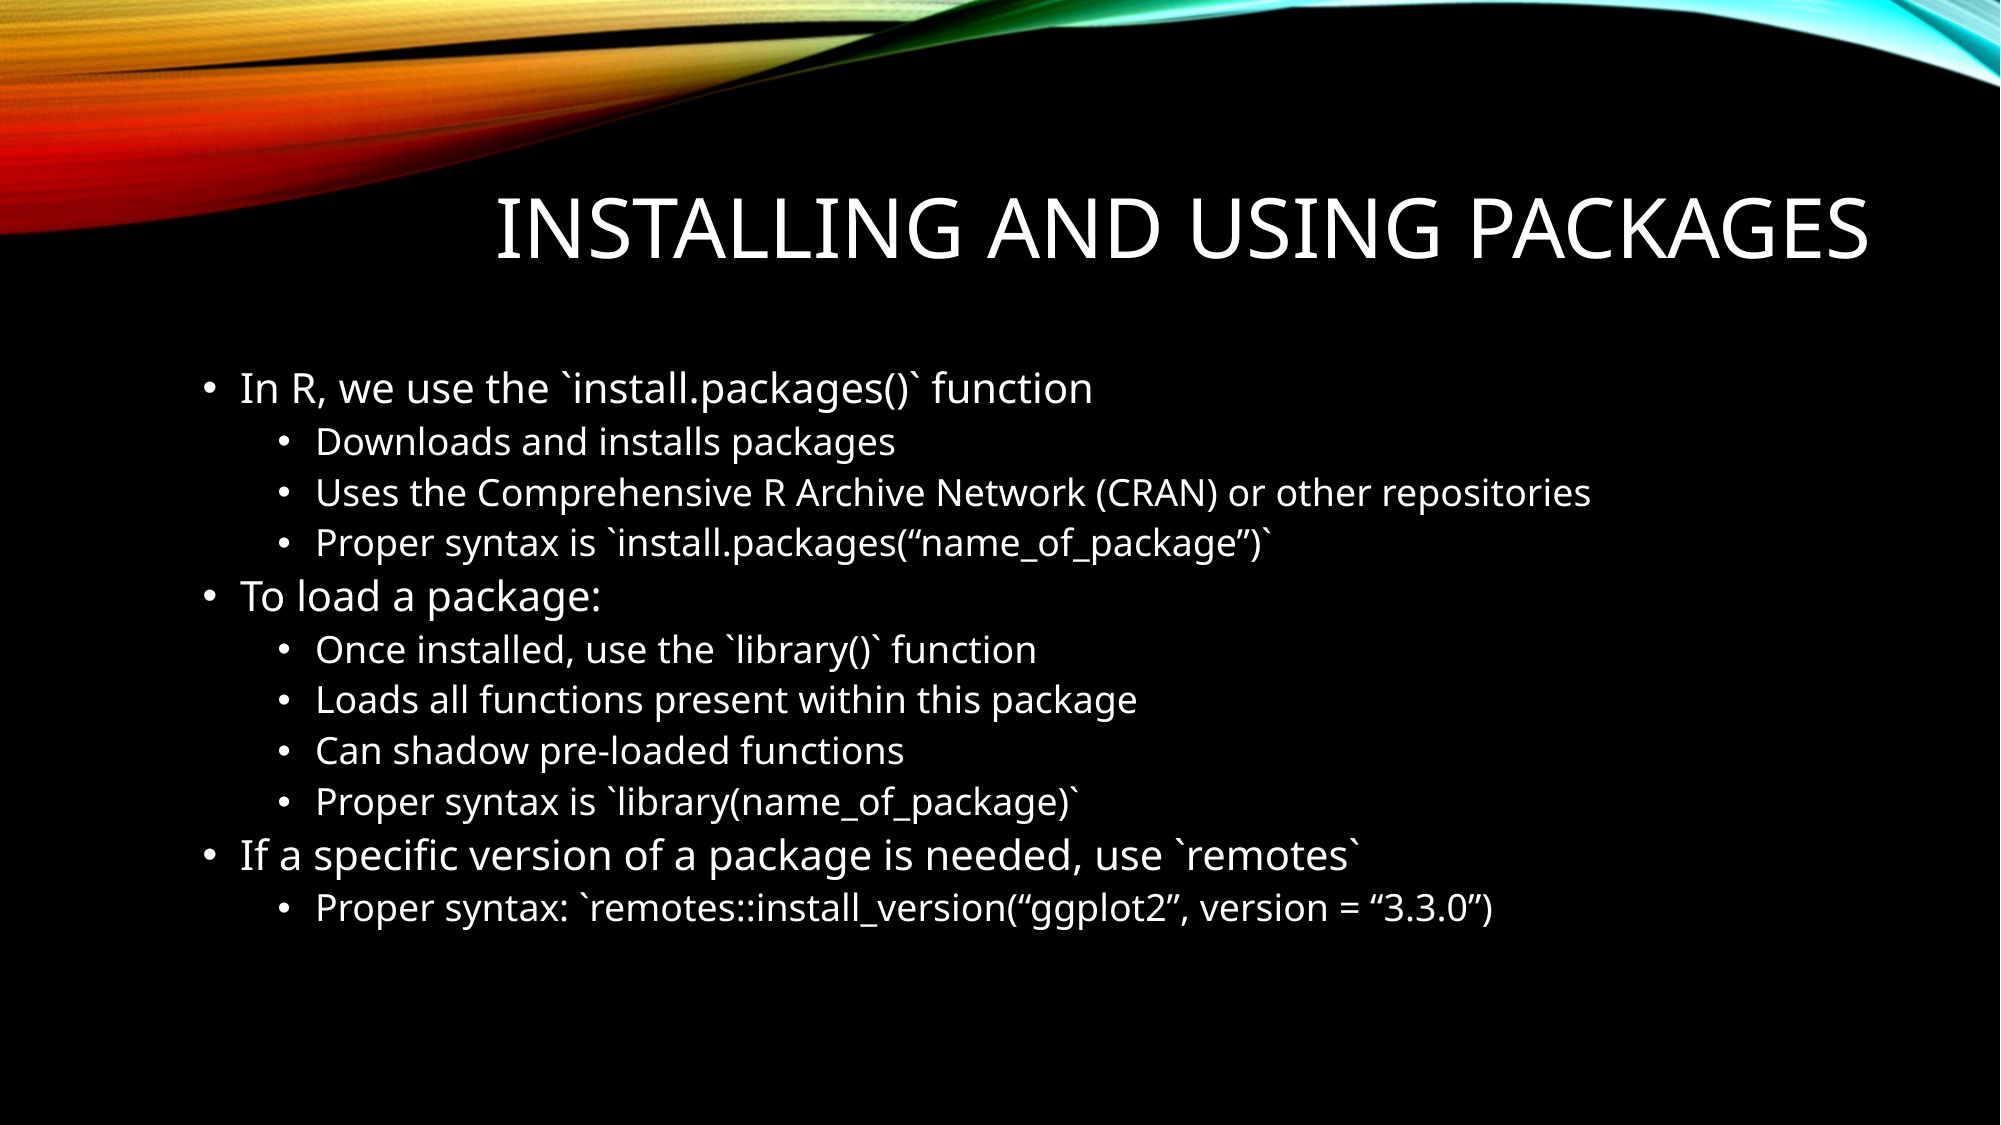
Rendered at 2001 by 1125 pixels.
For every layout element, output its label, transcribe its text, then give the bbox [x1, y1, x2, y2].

picture [0, 0, 2000, 237]
title Installing and using Packages [283, 125, 1888, 338]
list In R, we use the `install.packages()` function Downloads and installs packages Uses the Comprehensive R Archive Network (CRAN) or other repositories Proper syntax is `install.packages(“name_of_package”)` To load a package: Once installed, use the `library()` function Loads all functions present within this package Can shadow pre-loaded functions Proper syntax is `library(name_of_package)` If a specific version of a package is needed, use `remotes` Proper syntax: `remotes::install_version(“ggplot2”, version = “3.3.0”) [112, 360, 1888, 1021]
